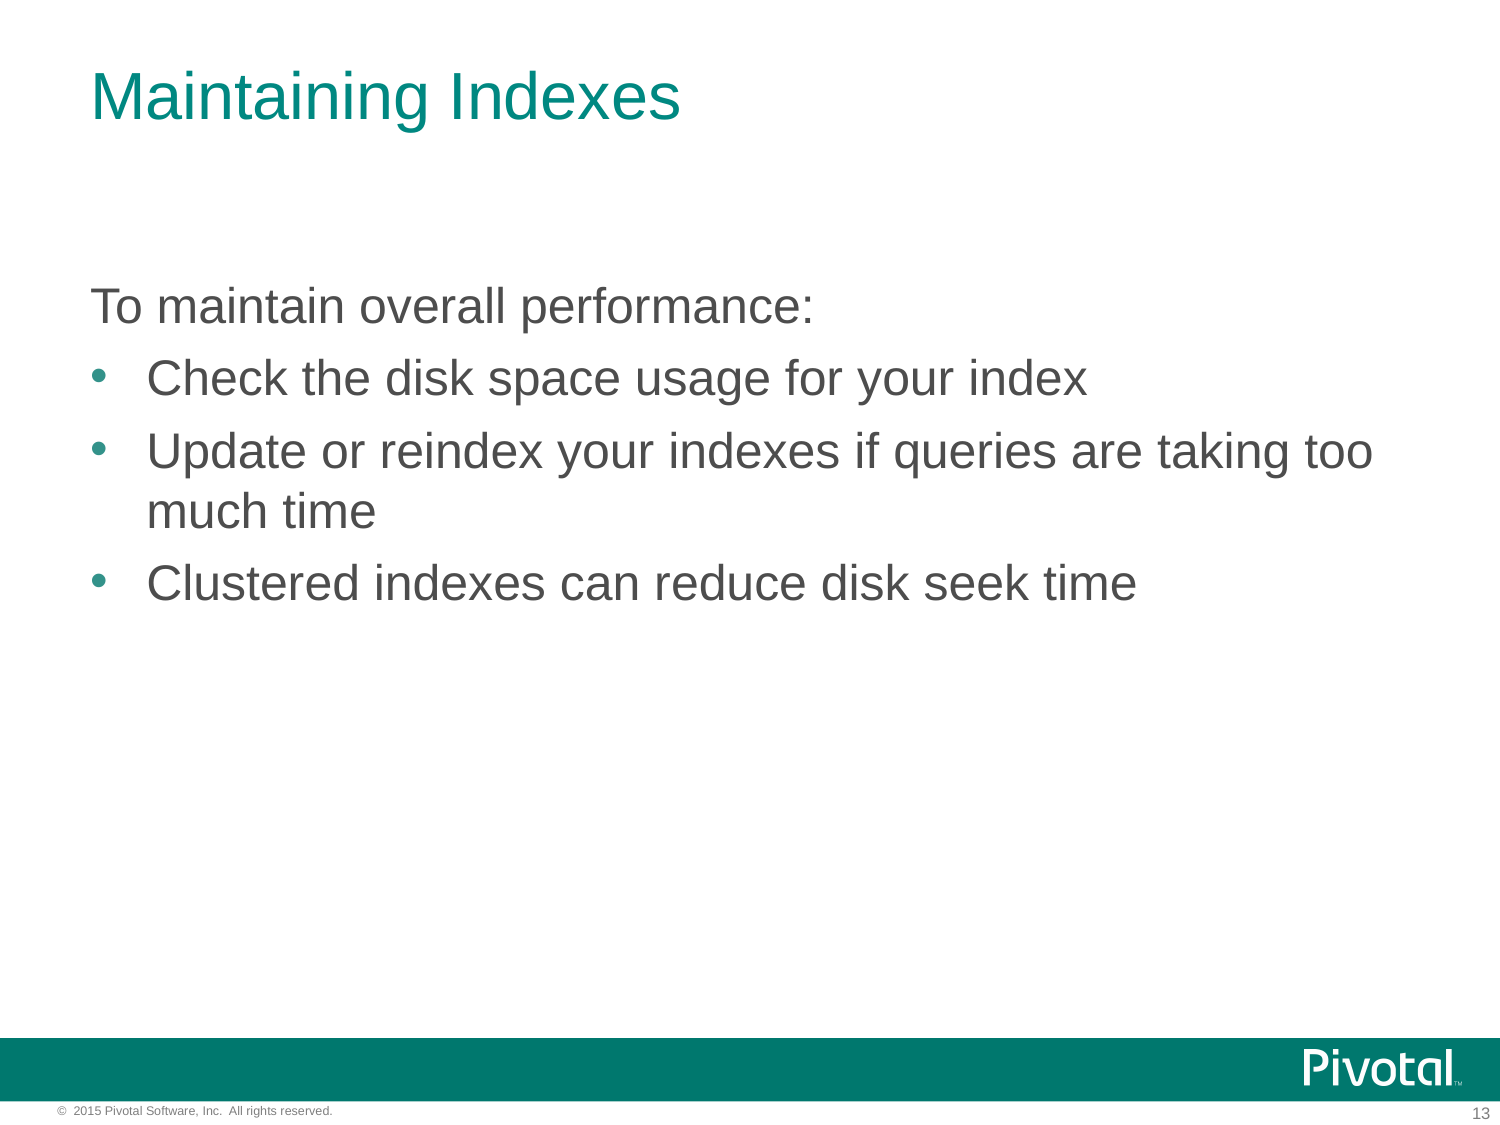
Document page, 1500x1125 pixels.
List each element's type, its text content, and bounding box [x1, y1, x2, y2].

list To maintain overall performance: Check the disk space usage for your index Update or reindex your indexes if queries are taking too much time Clustered indexes can reduce disk seek time [75, 265, 1425, 1008]
title Maintaining Indexes [75, 45, 1425, 233]
picture [1304, 1049, 1462, 1086]
